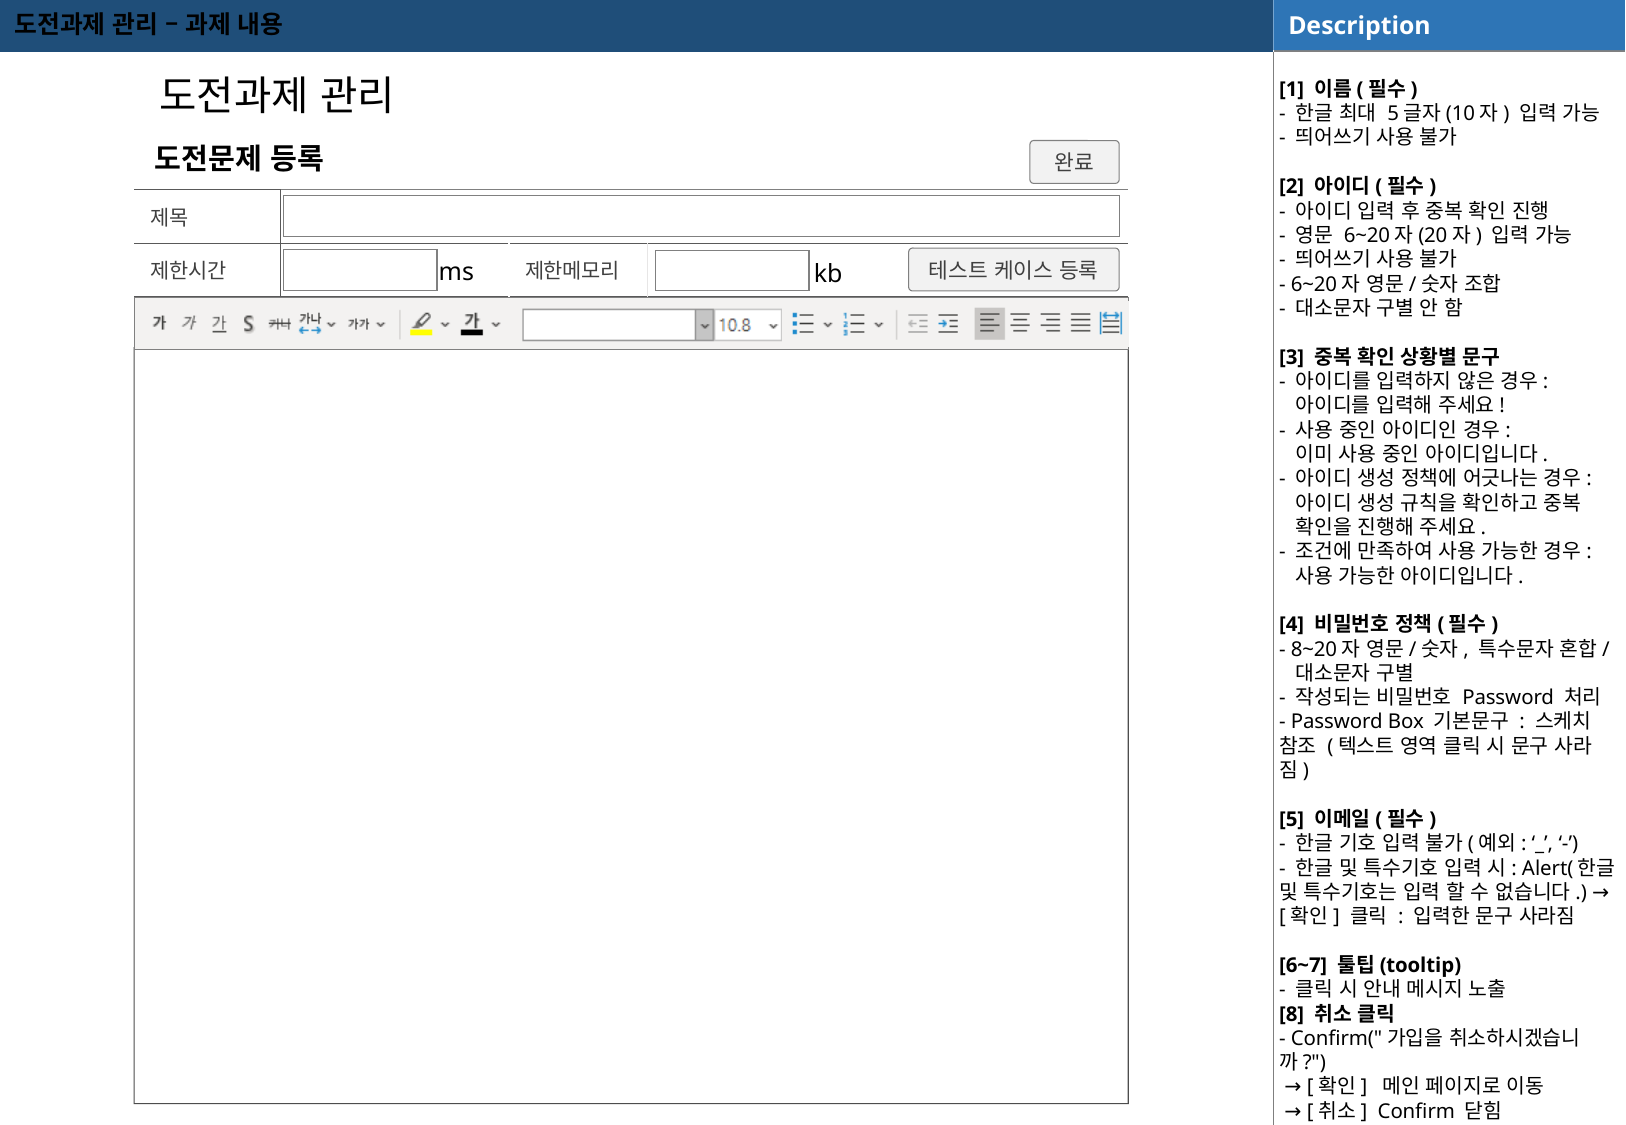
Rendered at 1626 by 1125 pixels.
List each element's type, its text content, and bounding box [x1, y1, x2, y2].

table_cell 제한메모리 [510, 244, 647, 296]
list 도전과제 관리 – 과제 내용 [0, 0, 1238, 52]
text_box kb [799, 250, 858, 296]
text_box 테스트 케이스 등록 [907, 246, 1121, 292]
table_header [281, 190, 1128, 243]
text_box 완료 [1028, 139, 1121, 185]
text_box 도전과제 관리 [107, 62, 447, 127]
table_cell [648, 244, 1128, 296]
text_box ms [423, 247, 489, 293]
text_box [283, 195, 1120, 238]
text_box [134, 297, 1129, 350]
text_box 1 [133, 347, 1129, 1105]
text_box 도전문제 등록 [139, 133, 340, 183]
text_box [655, 249, 810, 292]
text_box [1] 이름(필수) - 한글 최대 5글자(10자) 입력 가능 - 띄어쓰기 사용 불가 [2] 아이디(필수) - 아이디 입력 후 중복 확인 진행 - 영문 6~20자(20자) 입력 가능 - 띄어쓰기 사용 불가 - 6~20자 영문/숫자 조합 - 대소문자 구별 안 함 [3] 중복 확인 상황별 문구 - 아이디를 입력하지 않은 경우: 아이디를 입력해 주세요! - 사용 중인 아이디인 경우: 이미 사용 중인 아이디입니다. - 아이디 생성 정책에 어긋나는 경우: 아이디 생성 규칙을 확인하고 중복 확인을 진행해 주세요. - 조건에 만족하여 사용 가능한 경우: 사용 가능한 아이디입니다. [4] 비밀번호 정책(필수) - 8~20자 영문/숫자, 특수문자 혼합/ 대소문자 구별 - 작성되는 비밀번호 Password 처리 - Password Box 기본문구 : 스케치 참조 (텍스트 영역 클릭 시 문구 사라짐) [5] 이메일(필수) - 한글 기호 입력 불가(예외: ‘_’, ‘-’) - 한글 및 특수기호 입력 시: Alert(한글 및 특수기호는 입력 할 수 없습니다.) → [확인] 클릭 : 입력한 문구 사라짐 [6~7] 툴팁(tooltip) - 클릭 시 안내 메시지 노출 [8] 취소 클릭 - Confirm("가입을 취소하시겠습니까?") → [확인] 메인 페이지로 이동 → [취소] Confirm 닫힘 [1272, 51, 1625, 1125]
text_box [283, 248, 423, 291]
table_cell [281, 244, 508, 296]
table_header 제목 [134, 190, 280, 243]
table_cell 제한시간 [134, 244, 280, 296]
